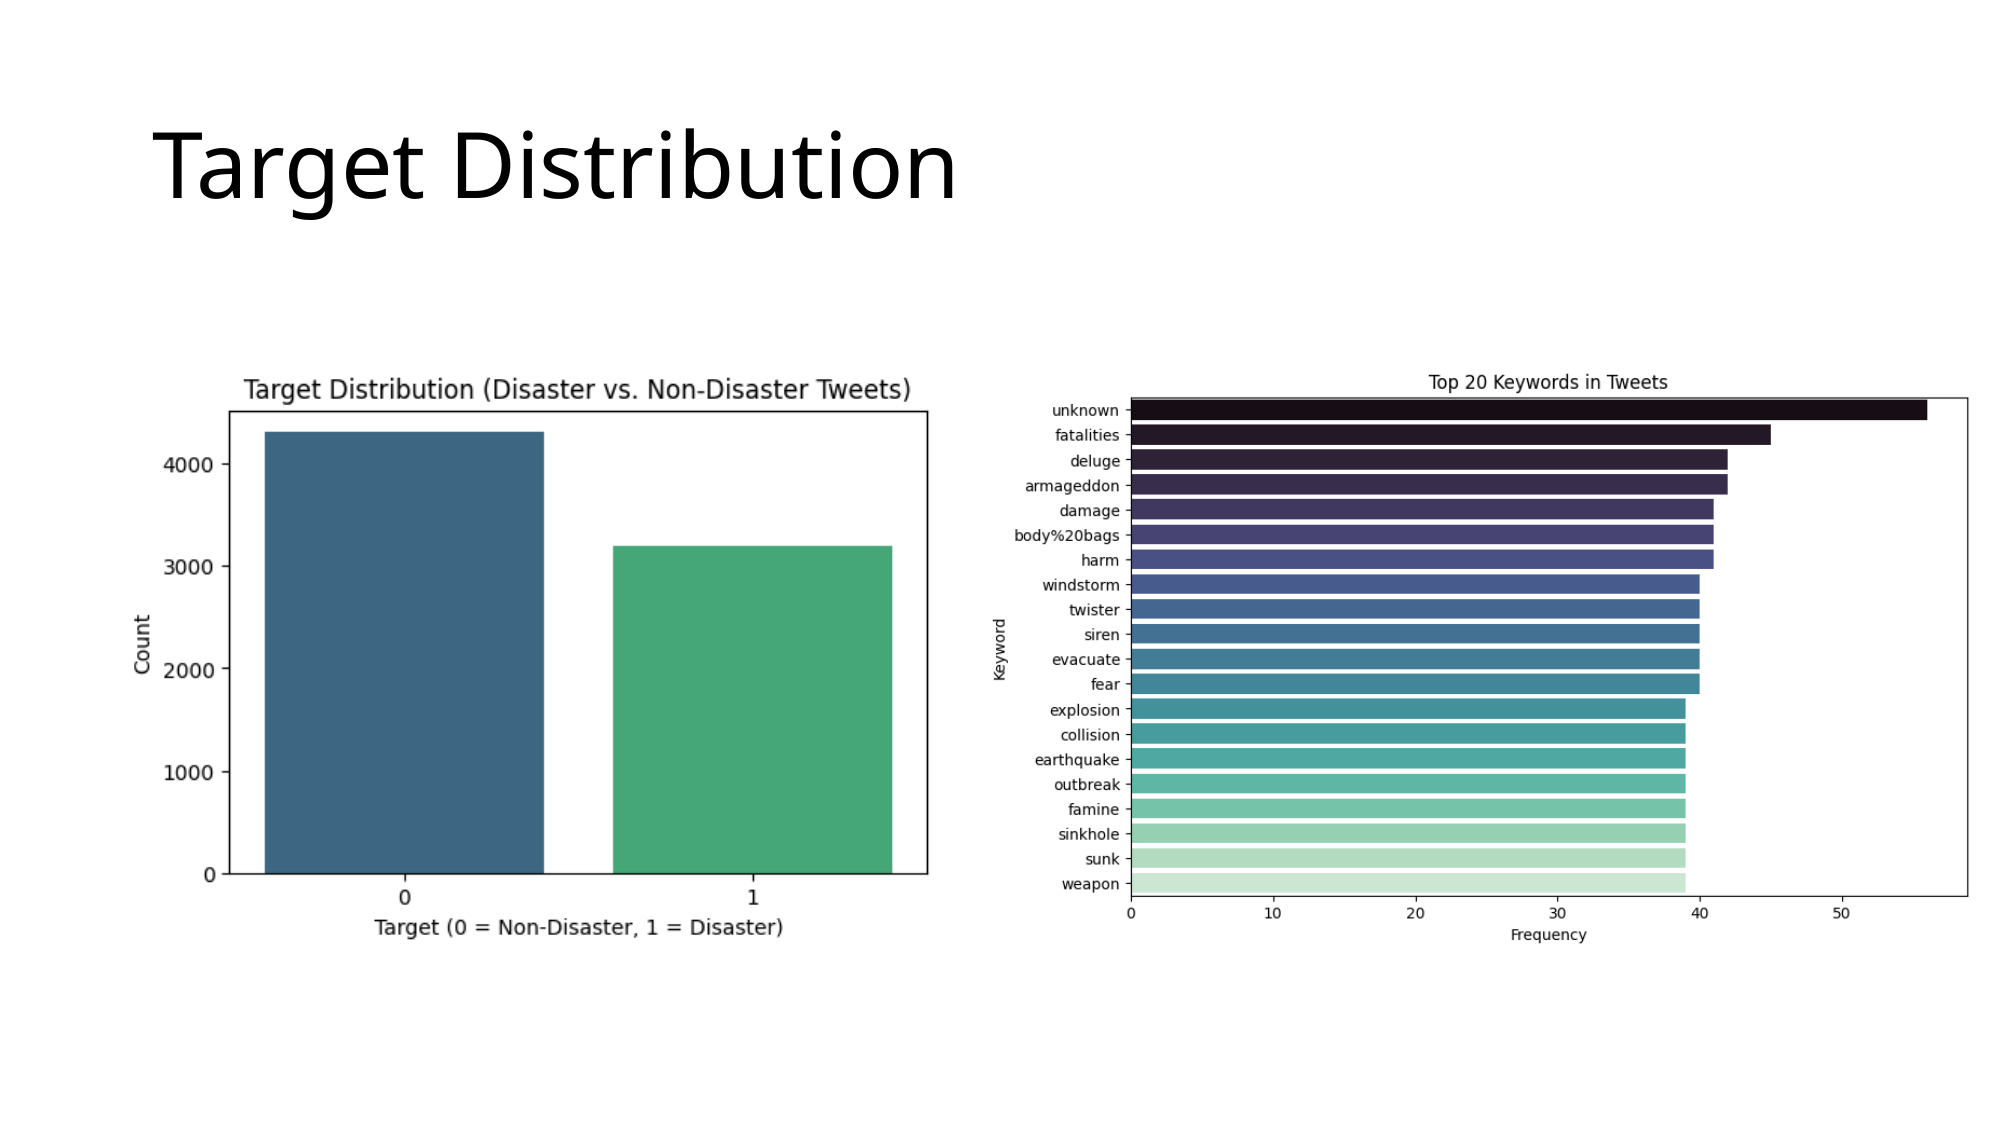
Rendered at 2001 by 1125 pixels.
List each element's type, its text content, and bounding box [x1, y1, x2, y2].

picture [982, 363, 1977, 953]
title Target Distribution [137, 59, 1863, 278]
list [118, 363, 942, 953]
